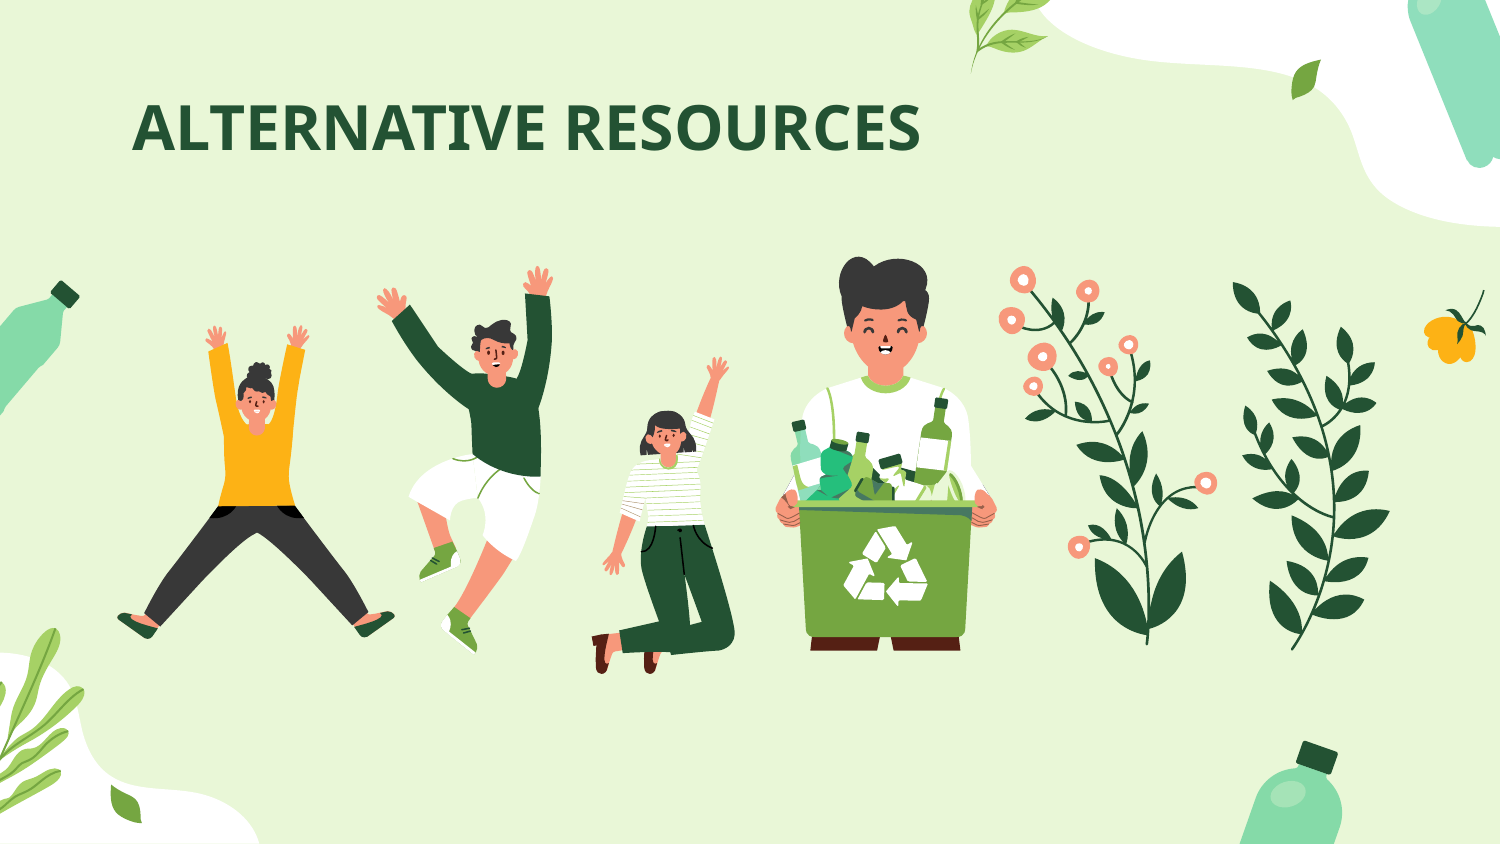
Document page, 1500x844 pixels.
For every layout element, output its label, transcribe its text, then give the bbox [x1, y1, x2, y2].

title ALTERNATIVE RESOURCES [116, 72, 1383, 167]
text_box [591, 356, 737, 675]
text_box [376, 265, 554, 655]
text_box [997, 265, 1221, 646]
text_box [774, 240, 998, 651]
text_box [1232, 282, 1390, 651]
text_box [116, 324, 396, 640]
